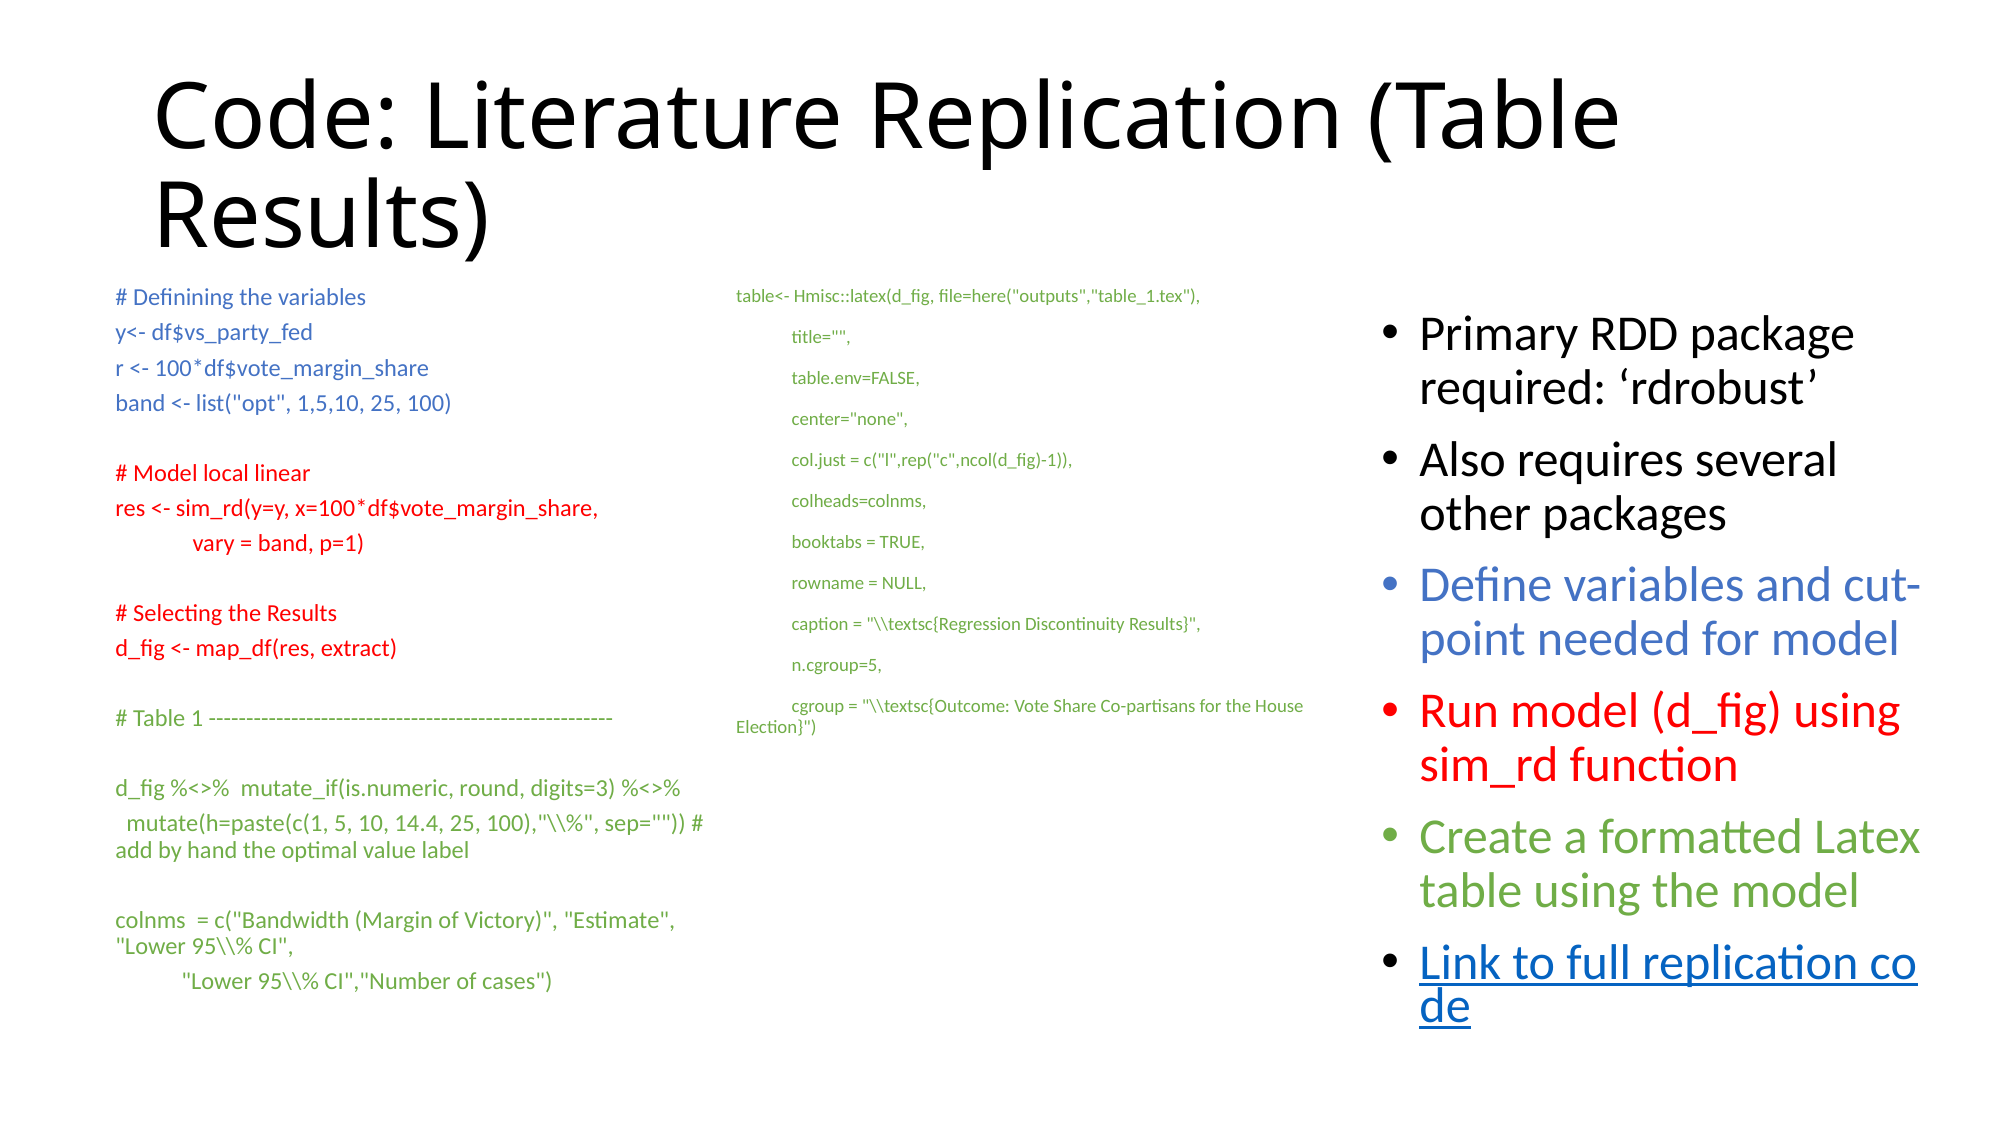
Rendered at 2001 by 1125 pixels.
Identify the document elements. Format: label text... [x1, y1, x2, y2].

text_box # Definining the variables y<- df$vs_party_fed r <- 100*df$vote_margin_share band <- list("opt", 1,5,10, 25, 100) # Model local linear res <- sim_rd(y=y, x=100*df$vote_margin_share, vary = band, p=1) # Selecting the Results d_fig <- map_df(res, extract) # Table 1 ------------------------------------------------------ d_fig %<>% mutate_if(is.numeric, round, digits=3) %<>% mutate(h=paste(c(1, 5, 10, 14.4, 25, 100),"\\%", sep="")) # add by hand the optimal value label colnms = c("Bandwidth (Margin of Victory)", "Estimate", "Lower 95\\% CI", "Lower 95\\% CI","Number of cases") [100, 277, 732, 1013]
title Code: Literature Replication (Table Results) [137, 59, 1863, 278]
text_box table<- Hmisc::latex(d_fig, file=here("outputs","table_1.tex"), title="", table.env=FALSE, center="none", col.just = c("l",rep("c",ncol(d_fig)-1)), colheads=colnms, booktabs = TRUE, rowname = NULL, caption = "\\textsc{Regression Discontinuity Results}", n.cgroup=5, cgroup = "\\textsc{Outcome: Vote Share Co-partisans for the House Election}") [721, 235, 1353, 971]
list Primary RDD package required: ‘rdrobust’ Also requires several other packages Define variables and cut-point needed for model Run model (d_fig) using sim_rd function Create a formatted Latex table using the model Link to full replication code [1366, 299, 1937, 1014]
